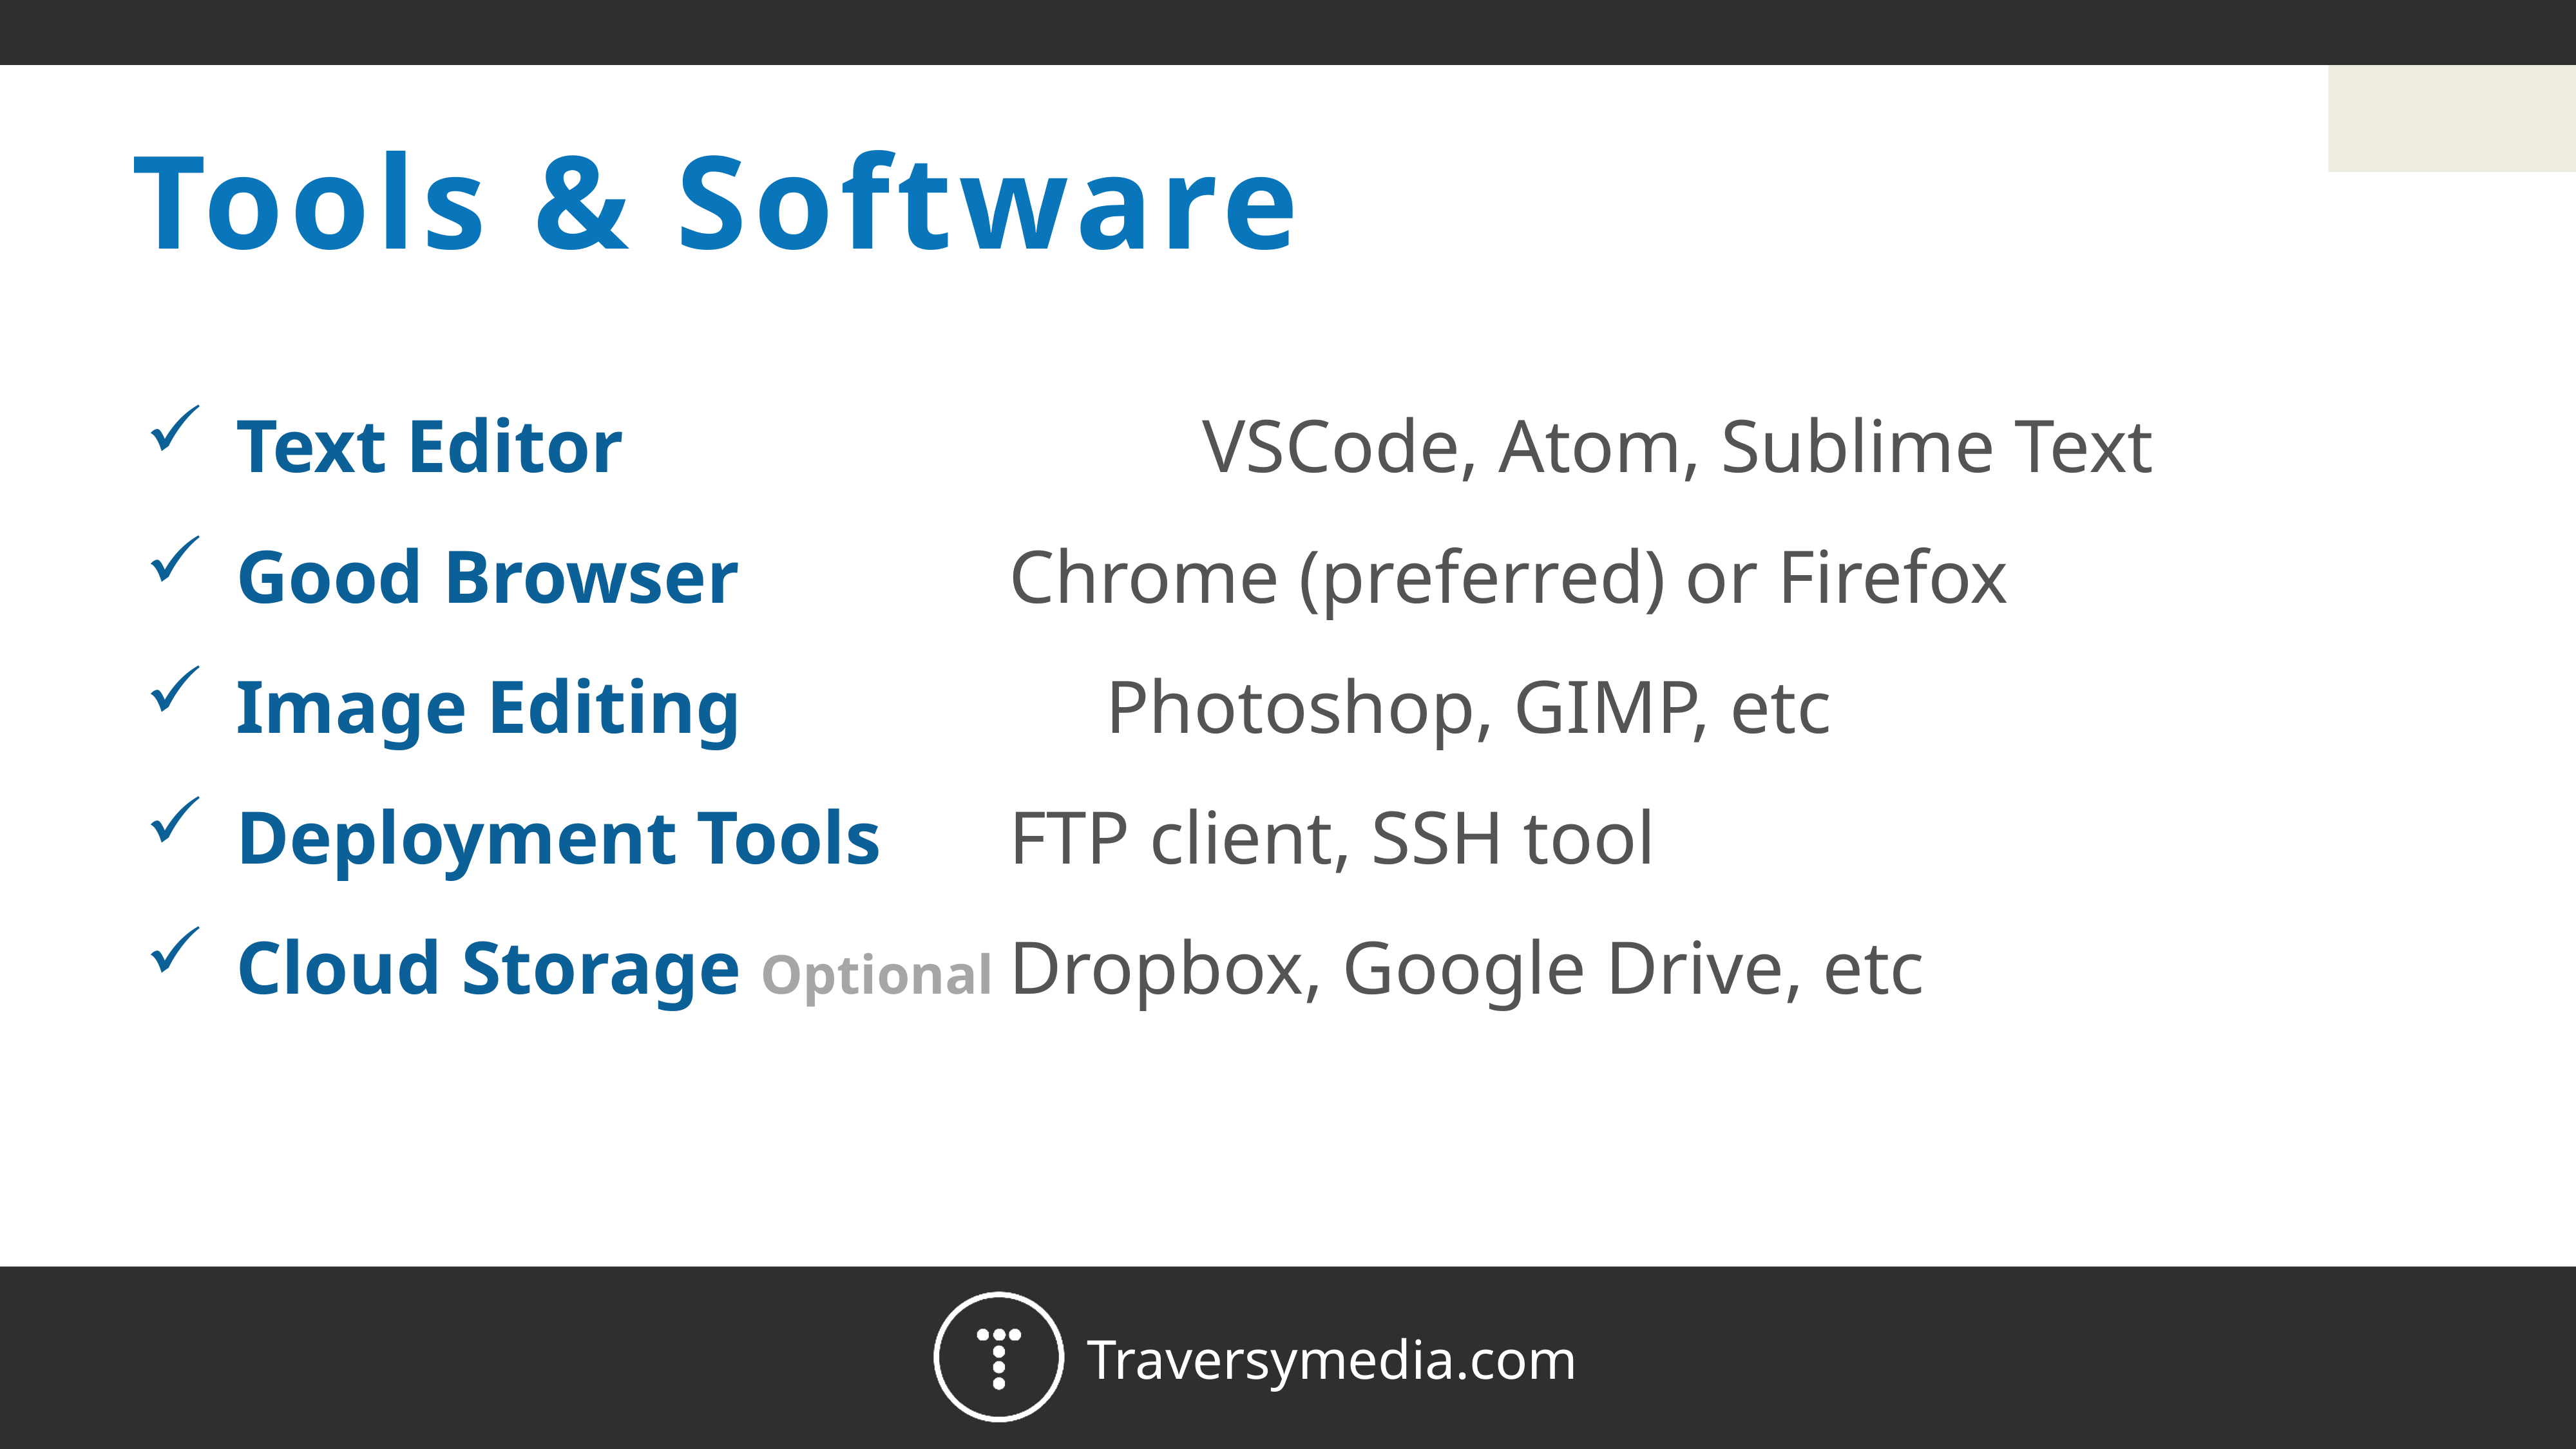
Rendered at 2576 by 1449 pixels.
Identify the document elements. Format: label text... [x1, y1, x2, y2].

text_box Tools & Software [131, 120, 1217, 275]
picture [929, 1287, 1070, 1428]
text_box Text Editor VSCode, Atom, Sublime Text Good Browser Chrome (preferred) or Firefox Image Editing Photoshop, GIMP, etc Deployment Tools FTP client, SSH tool Cloud Storage Optional Dropbox, Google Drive, etc [135, 352, 2441, 1265]
text_box [0, 1265, 2576, 1449]
text_box Traversymedia.com [1078, 1320, 1654, 1395]
text_box [0, 0, 2576, 66]
